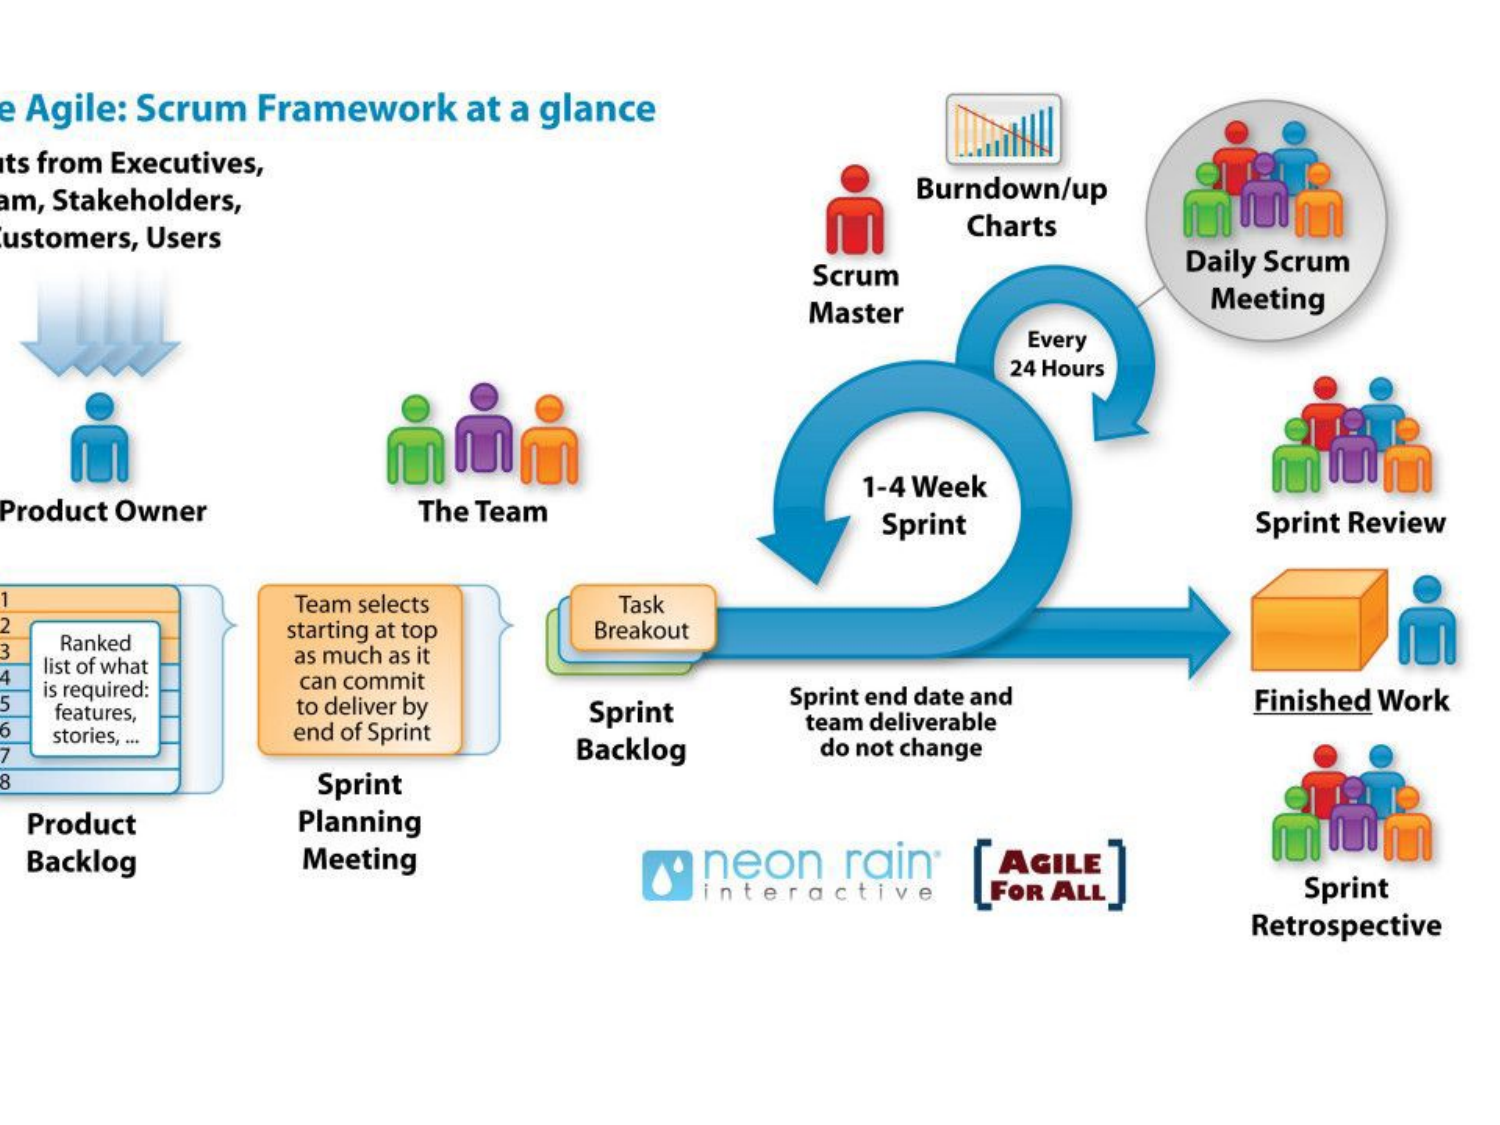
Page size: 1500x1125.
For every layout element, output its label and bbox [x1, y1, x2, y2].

picture [0, 66, 1500, 965]
